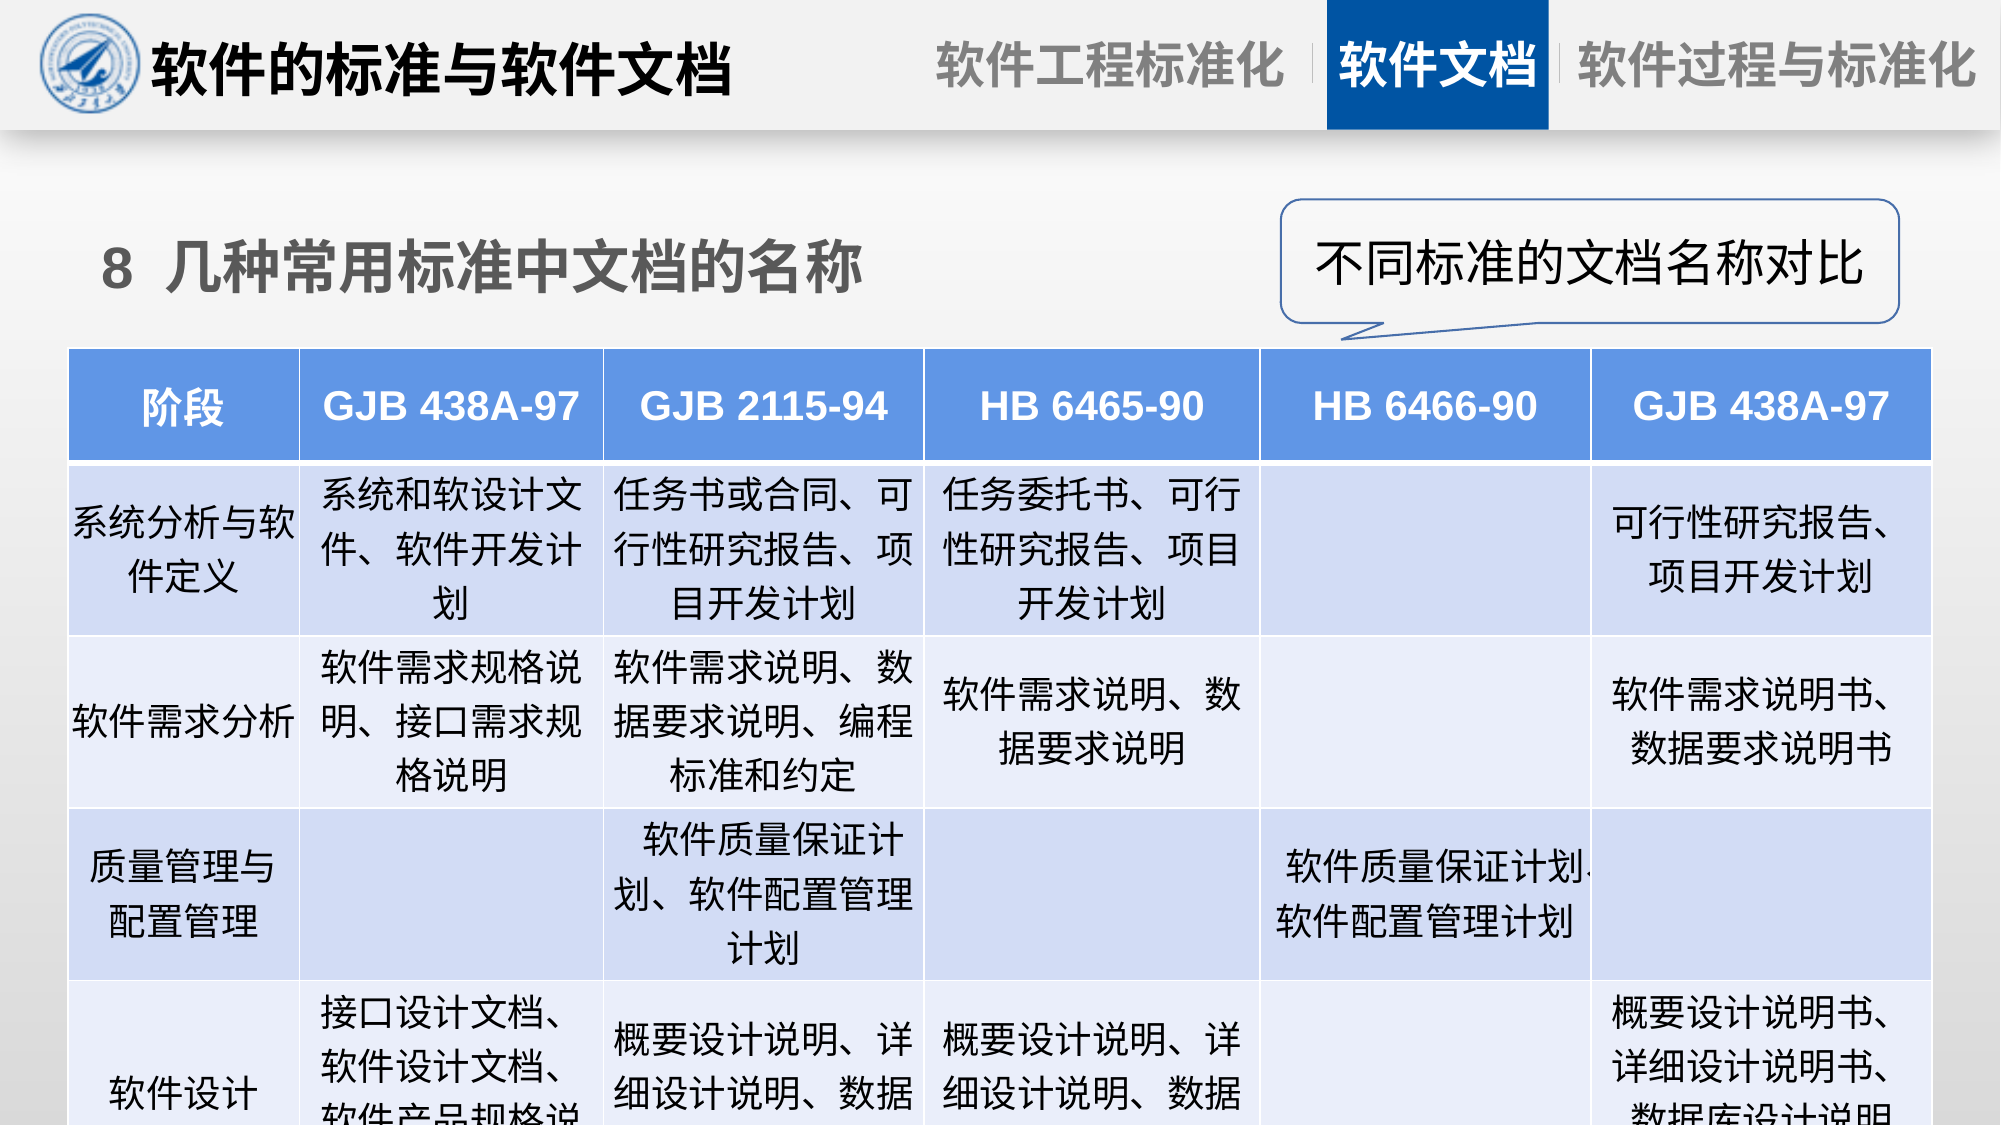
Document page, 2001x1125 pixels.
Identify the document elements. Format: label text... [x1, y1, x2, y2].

table_header GJB 2115-94 [604, 349, 923, 460]
table_cell 可行性研究报告、项目开发计划 [1592, 466, 1931, 635]
table_cell 系统分析与软件定义 [69, 466, 299, 635]
table_cell 任务书或合同、可行性研究报告、项目开发计划 [604, 466, 923, 635]
table_header GJB 438A-97 [1592, 349, 1931, 460]
table_header 阶段 [69, 349, 299, 460]
table_header HB 6466-90 [1261, 349, 1590, 460]
table_cell 质量管理与 配置管理 [69, 809, 299, 980]
table_cell [1261, 637, 1590, 807]
table_cell 软件需求规格说明、接口需求规格说明 [300, 637, 603, 807]
table_cell 软件需求分析 [69, 637, 299, 807]
table_cell 接口设计文档、软件设计文档、软件产品规格说明 [300, 981, 603, 1125]
table_cell 概要设计说明书、 详细设计说明书、数据库设计说明 书、模块开发卷宗 [1592, 981, 1931, 1125]
table_cell 软件需求说明、数据要求说明、编程标准和约定 [604, 637, 923, 807]
table_cell 概要设计说明、详细设计说明、数据库设计说明 [604, 981, 923, 1125]
table_cell 软件需求说明书、 数据要求说明书 [1592, 637, 1931, 807]
table_cell 任务委托书、可行性研究报告、项目开发计划 [925, 466, 1259, 635]
table_cell 软件需求说明、数据要求说明 [925, 637, 1259, 807]
title 8 几种常用标准中文档的名称 [86, 207, 1292, 323]
table_cell 软件质量保证计划、软件配置管理计划 [604, 809, 923, 980]
table_cell [1261, 466, 1590, 635]
table_cell 软件设计 [69, 981, 299, 1125]
table_cell [1261, 981, 1590, 1125]
picture [22, 4, 153, 122]
table_header GJB 438A-97 [300, 349, 603, 460]
table_cell 软件质量保证计划、软件配置管理计划 [1261, 809, 1590, 980]
table_cell [1592, 809, 1931, 980]
table_cell [300, 809, 603, 980]
table_cell 系统和软设计文件、软件开发计划 [300, 466, 603, 635]
text_box 不同标准的文档名称对比 [1279, 198, 1901, 341]
table_header HB 6465-90 [925, 349, 1259, 460]
table_cell [925, 809, 1259, 980]
table_cell 概要设计说明、详细设计说明、数据库设计说明 [925, 981, 1259, 1125]
